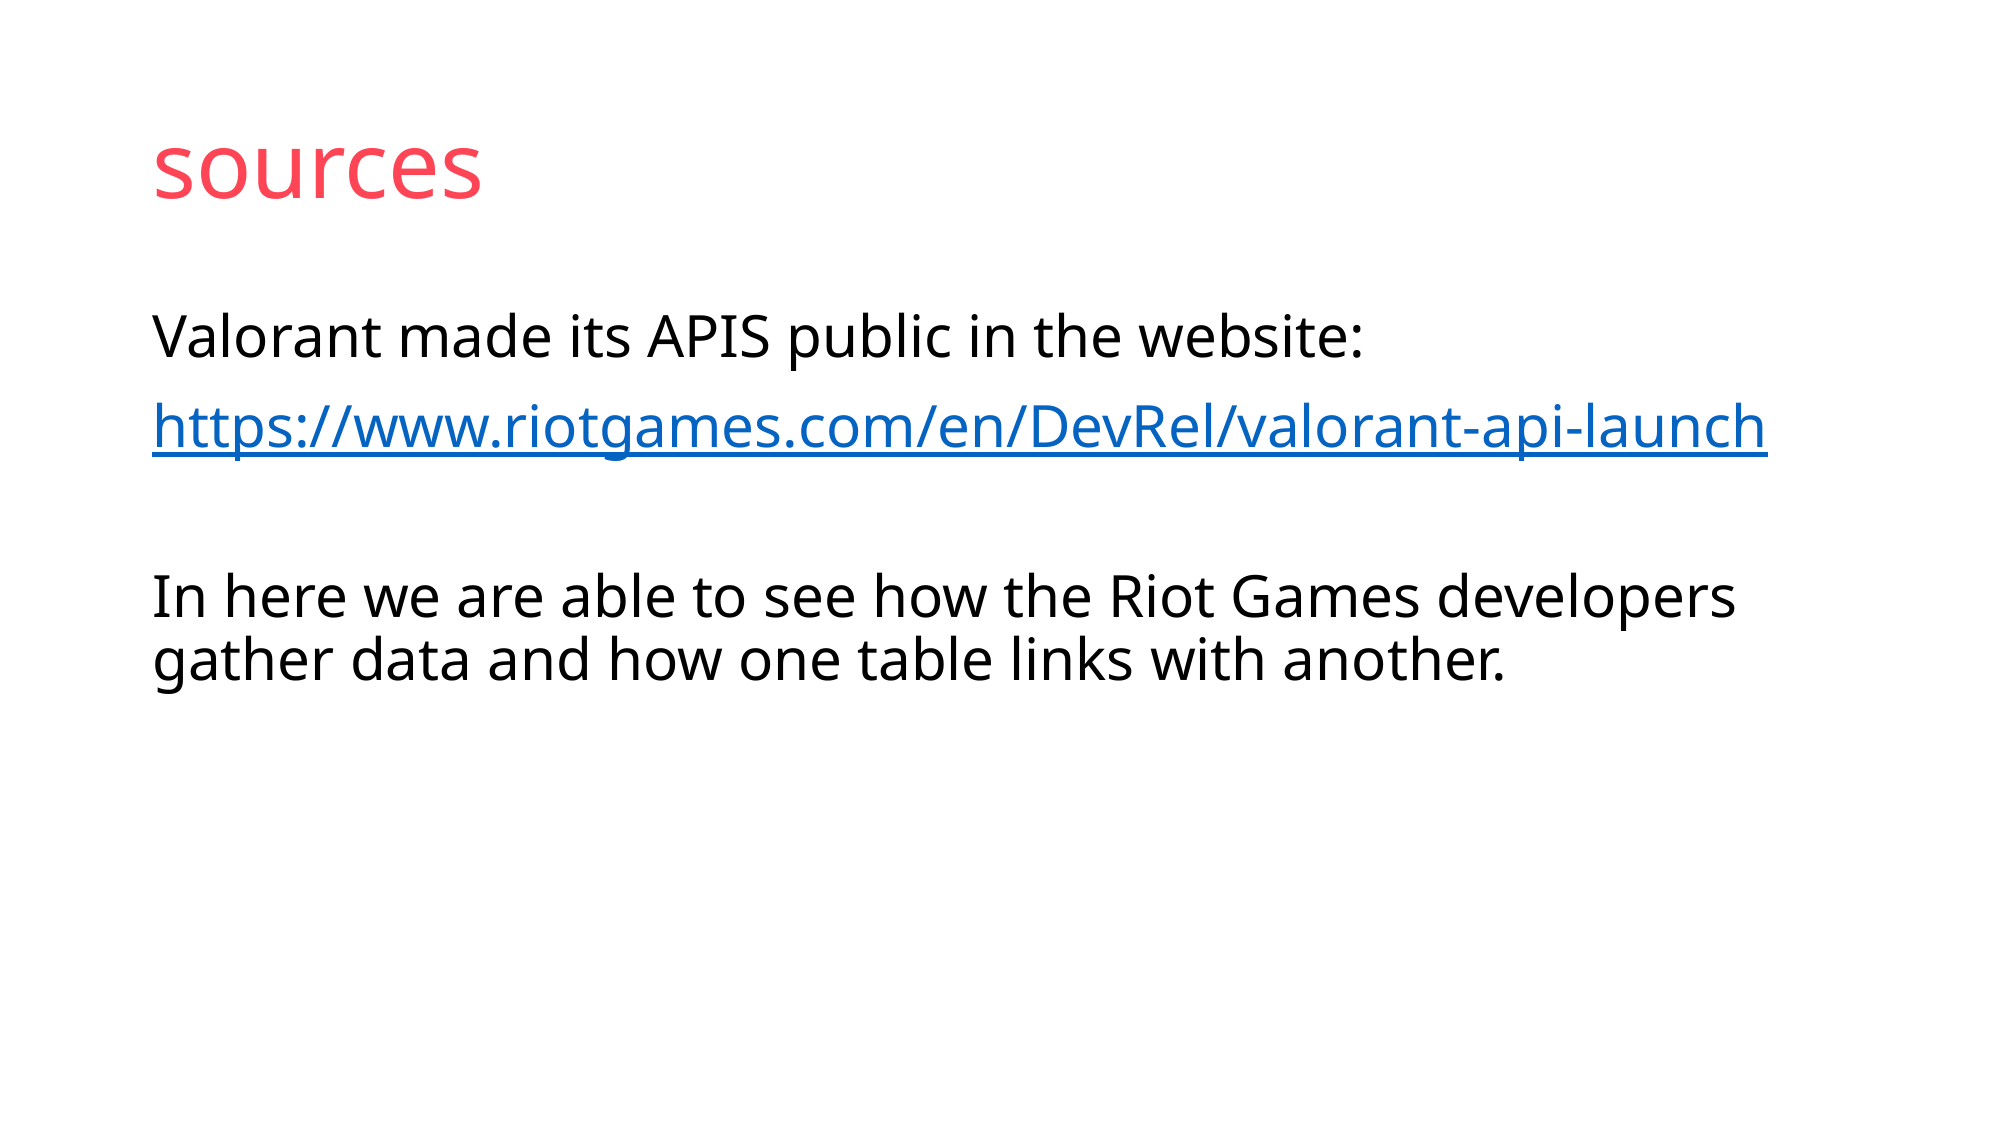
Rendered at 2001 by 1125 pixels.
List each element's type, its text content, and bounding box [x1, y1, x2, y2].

list Valorant made its APIS public in the website: https://www.riotgames.com/en/DevRel/valorant-api-launch In here we are able to see how the Riot Games developers gather data and how one table links with another. [137, 299, 1863, 1014]
title sources [137, 59, 1863, 278]
